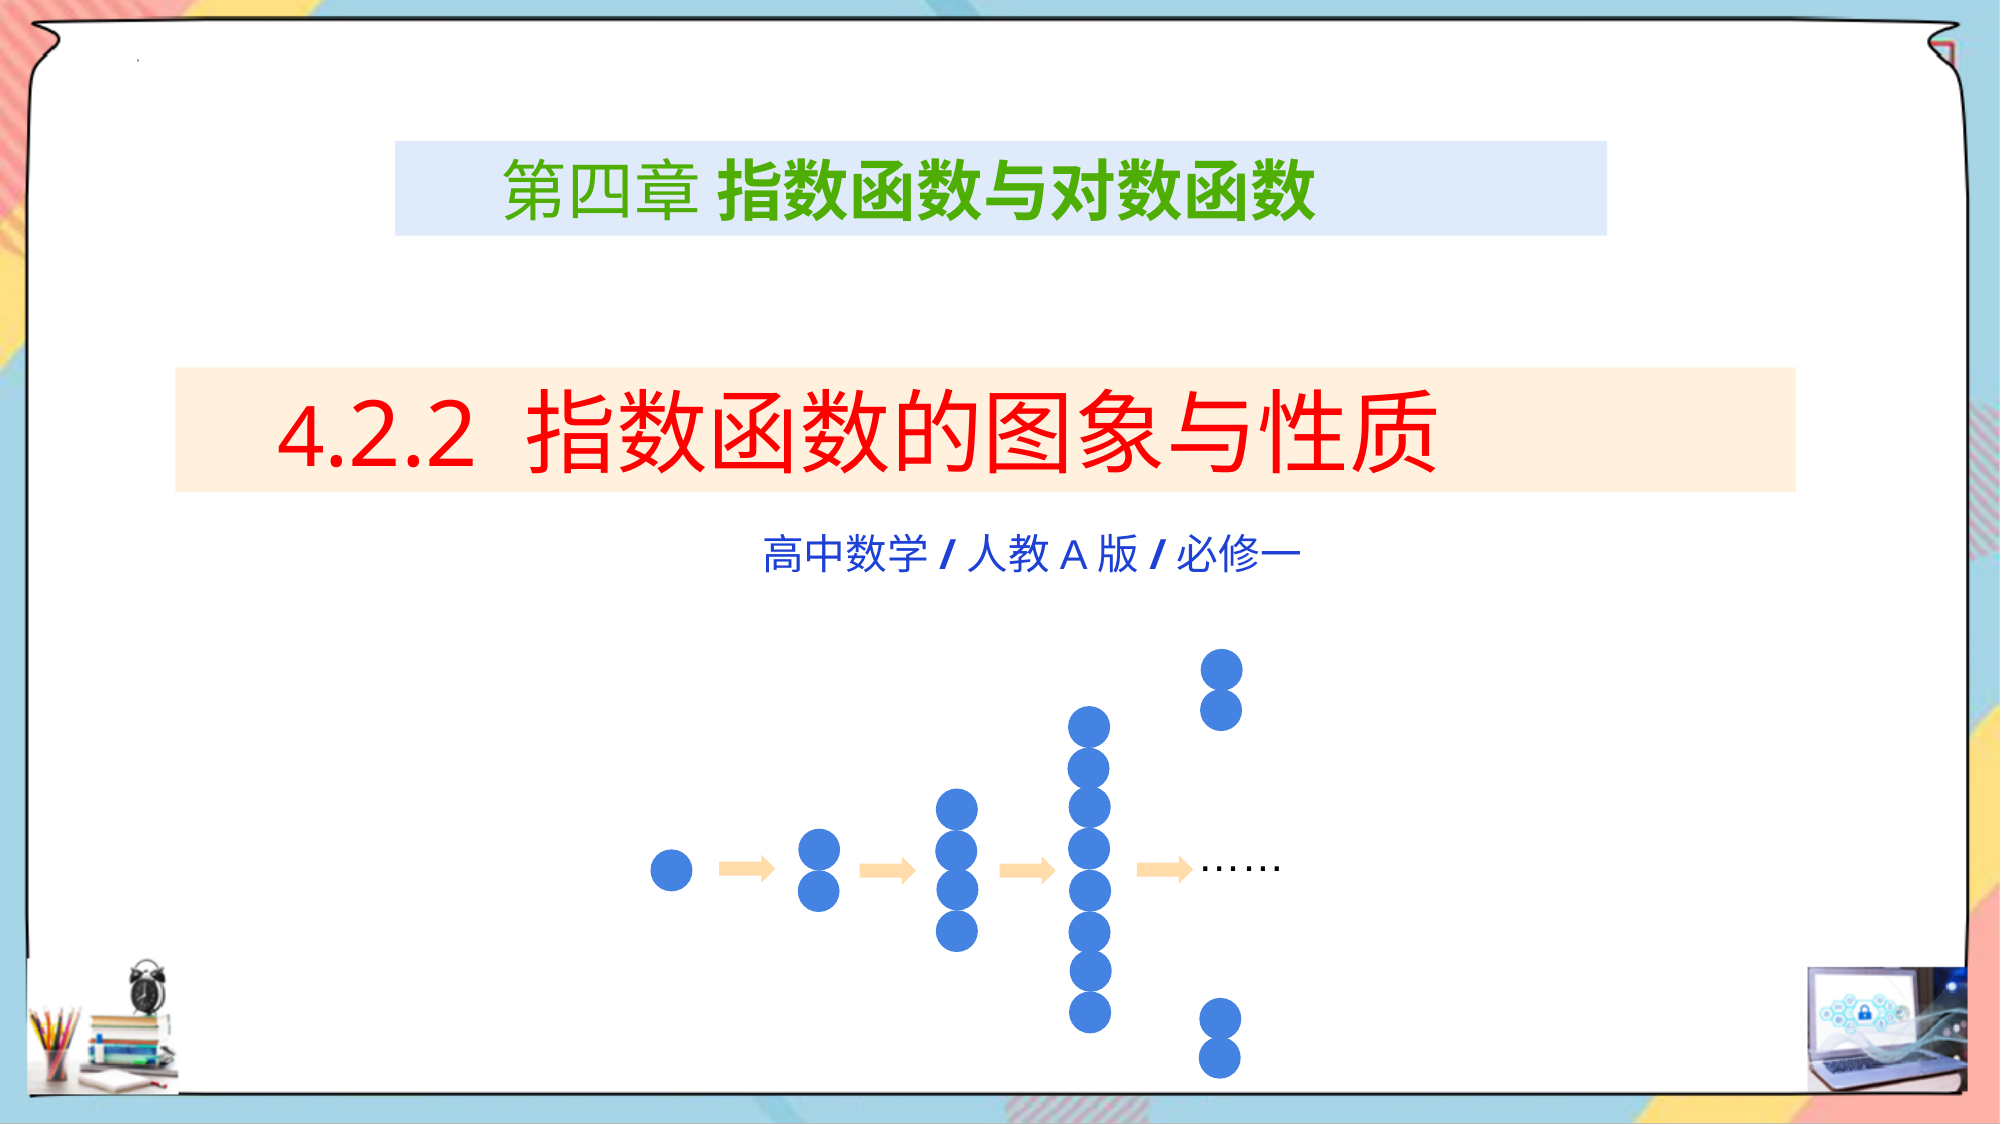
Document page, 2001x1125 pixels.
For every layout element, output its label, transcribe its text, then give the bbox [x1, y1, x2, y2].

text_box 高中数学/人教A版/必修一 [747, 520, 1334, 585]
picture [0, 0, 2001, 1125]
text_box 第四章 指数函数与对数函数 [395, 140, 1608, 236]
text_box 4.2.2 指数函数的图象与性质 [175, 367, 1796, 493]
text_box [651, 649, 1301, 1078]
